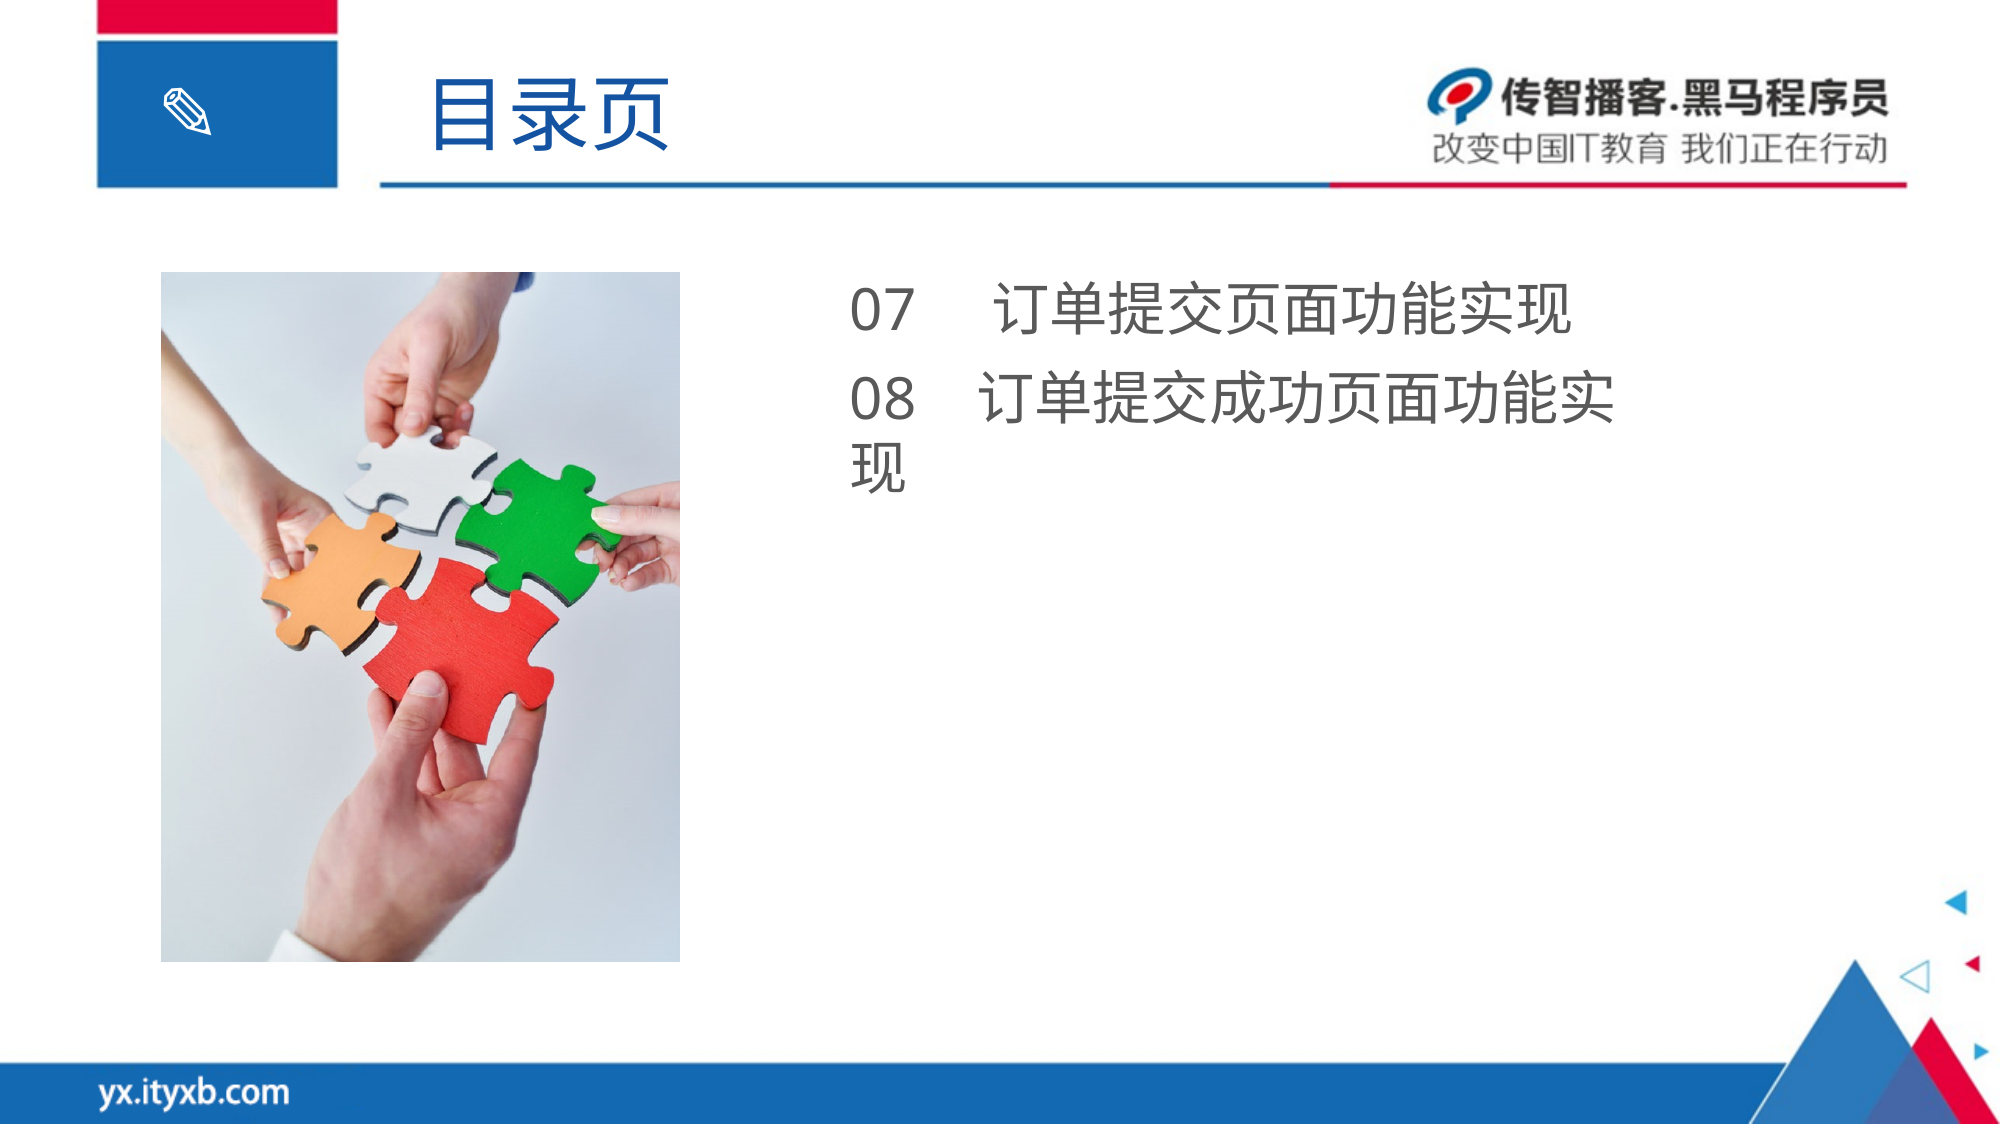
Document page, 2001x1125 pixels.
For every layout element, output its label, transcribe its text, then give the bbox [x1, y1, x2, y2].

text_box 08 订单提交成功页面功能实现 [849, 361, 1657, 502]
text_box 07 订单提交页面功能实现 [849, 272, 1657, 343]
text_box 目录页 [409, 53, 899, 169]
picture [0, 0, 2000, 1124]
